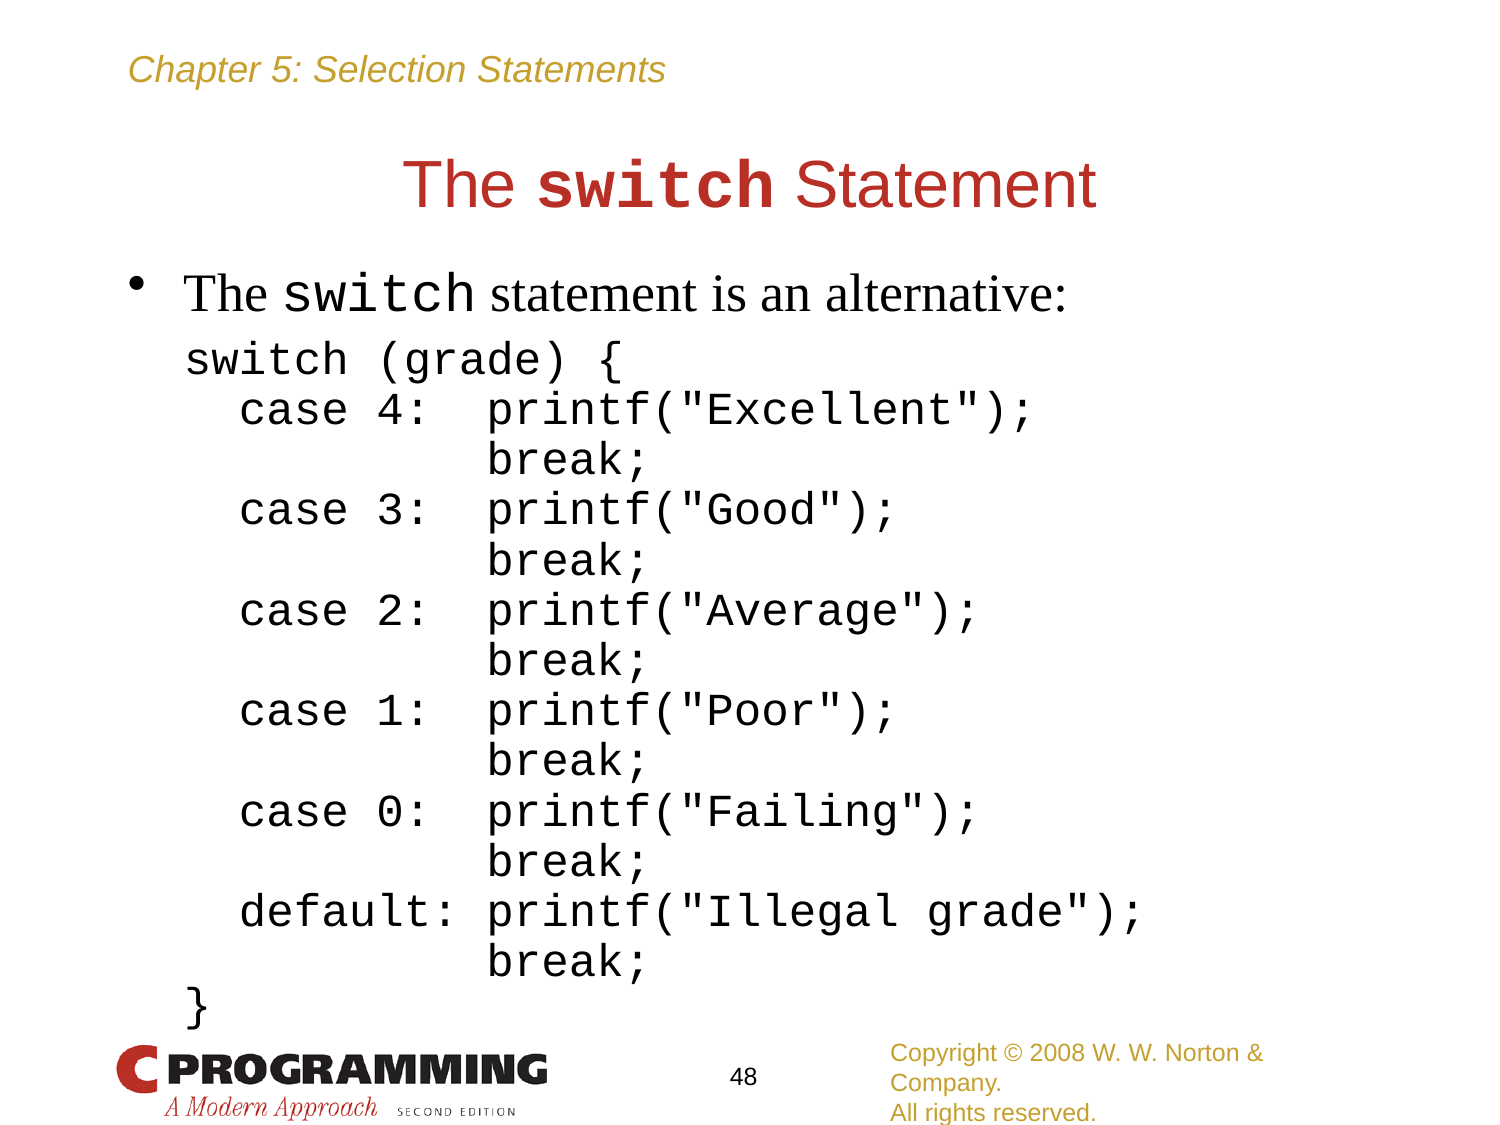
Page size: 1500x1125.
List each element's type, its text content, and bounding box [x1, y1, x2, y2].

footer Copyright © 2008 W. W. Norton & Company. All rights reserved. [874, 1043, 1388, 1119]
slide_number 48 [687, 1049, 801, 1101]
list The switch statement is an alternative: switch (grade) { case 4: printf("Excellent"); break; case 3: printf("Good"); break; case 2: printf("Average"); break; case 1: printf("Poor"); break; case 0: printf("Failing"); break; default: printf("Illegal grade"); break; } [112, 249, 1388, 1038]
title The switch Statement [112, 125, 1388, 238]
picture [112, 1041, 550, 1123]
